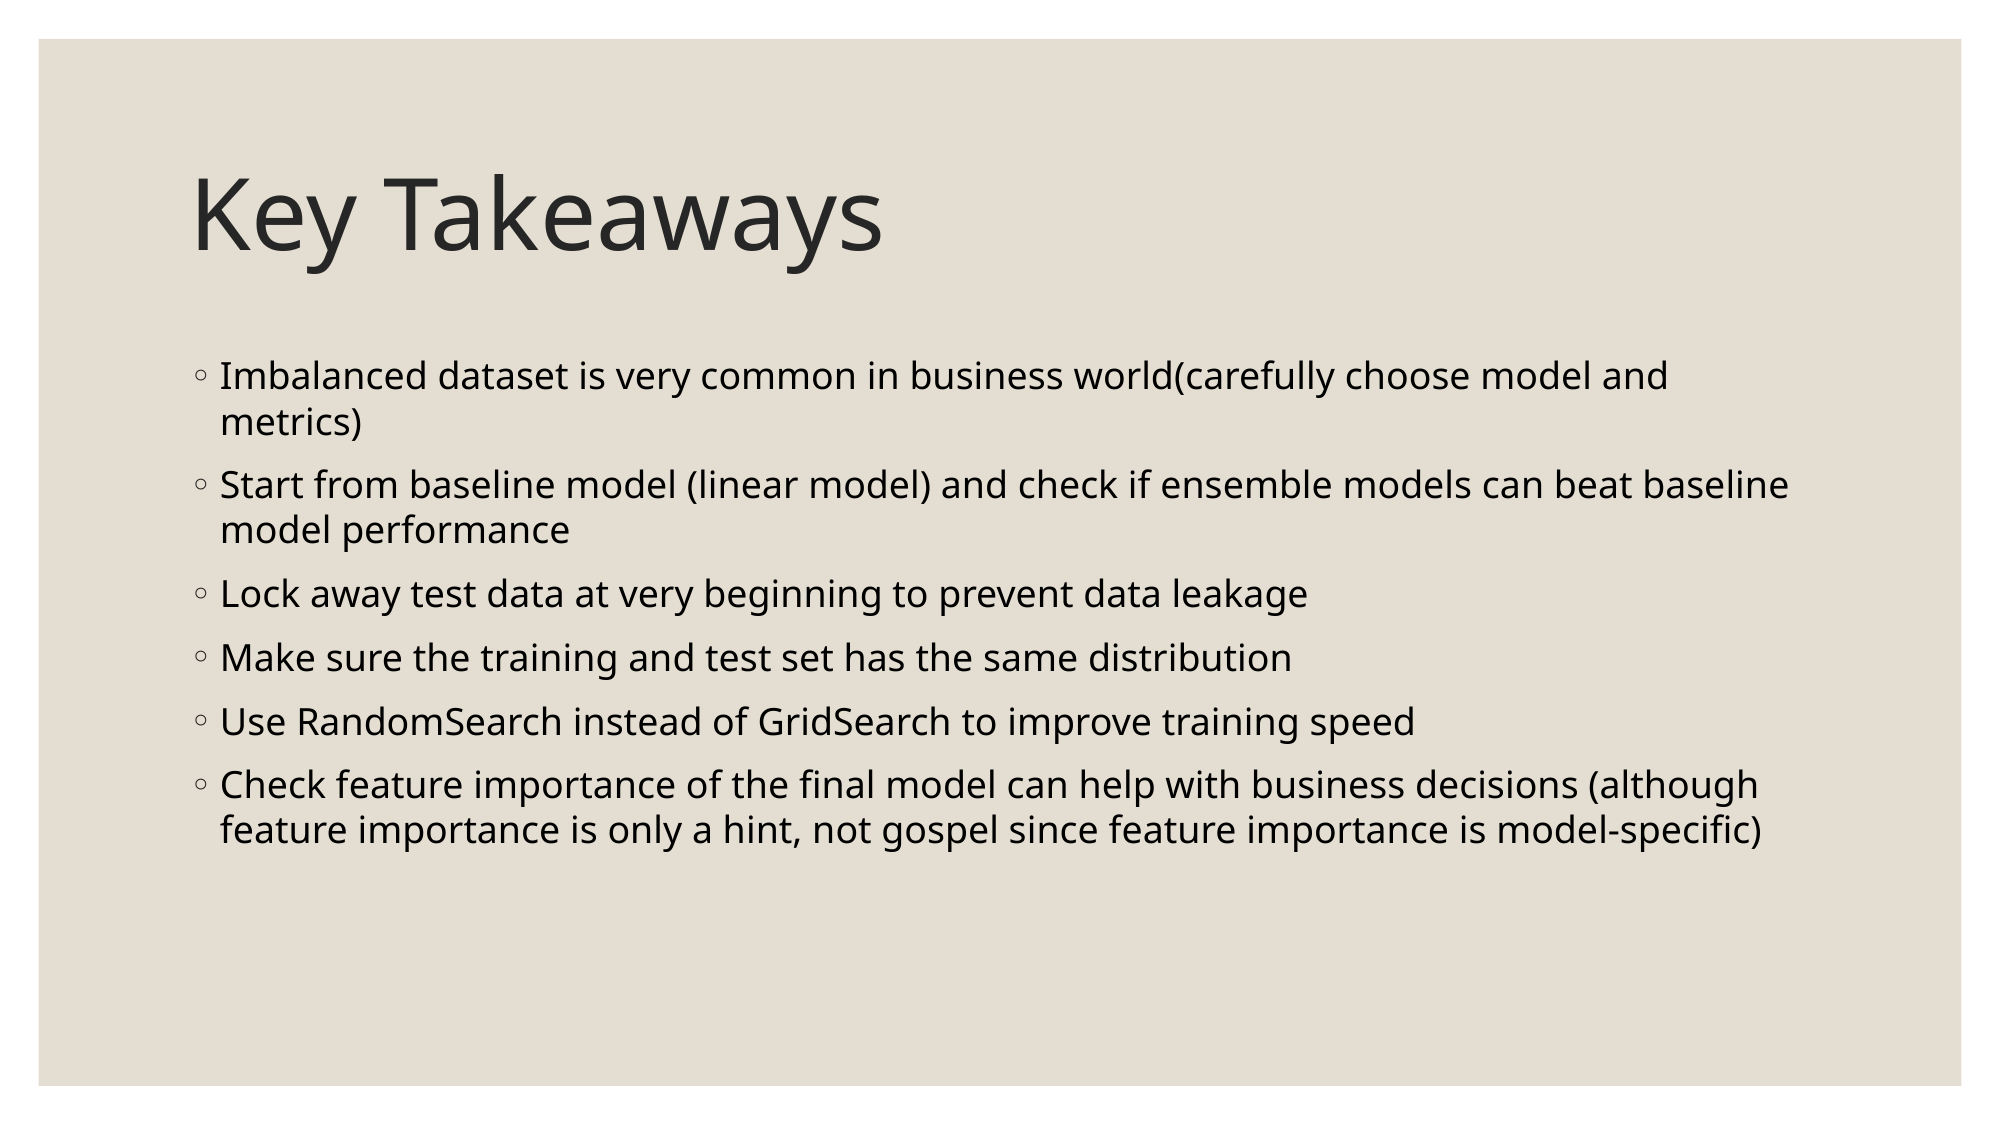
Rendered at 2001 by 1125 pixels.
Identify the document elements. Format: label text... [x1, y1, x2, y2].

title Key Takeaways [174, 105, 1825, 331]
list Imbalanced dataset is very common in business world(carefully choose model and metrics) Start from baseline model (linear model) and check if ensemble models can beat baseline model performance Lock away test data at very beginning to prevent data leakage Make sure the training and test set has the same distribution Use RandomSearch instead of GridSearch to improve training speed Check feature importance of the final model can help with business decisions (although feature importance is only a hint, not gospel since feature importance is model-specific) [174, 345, 1825, 990]
